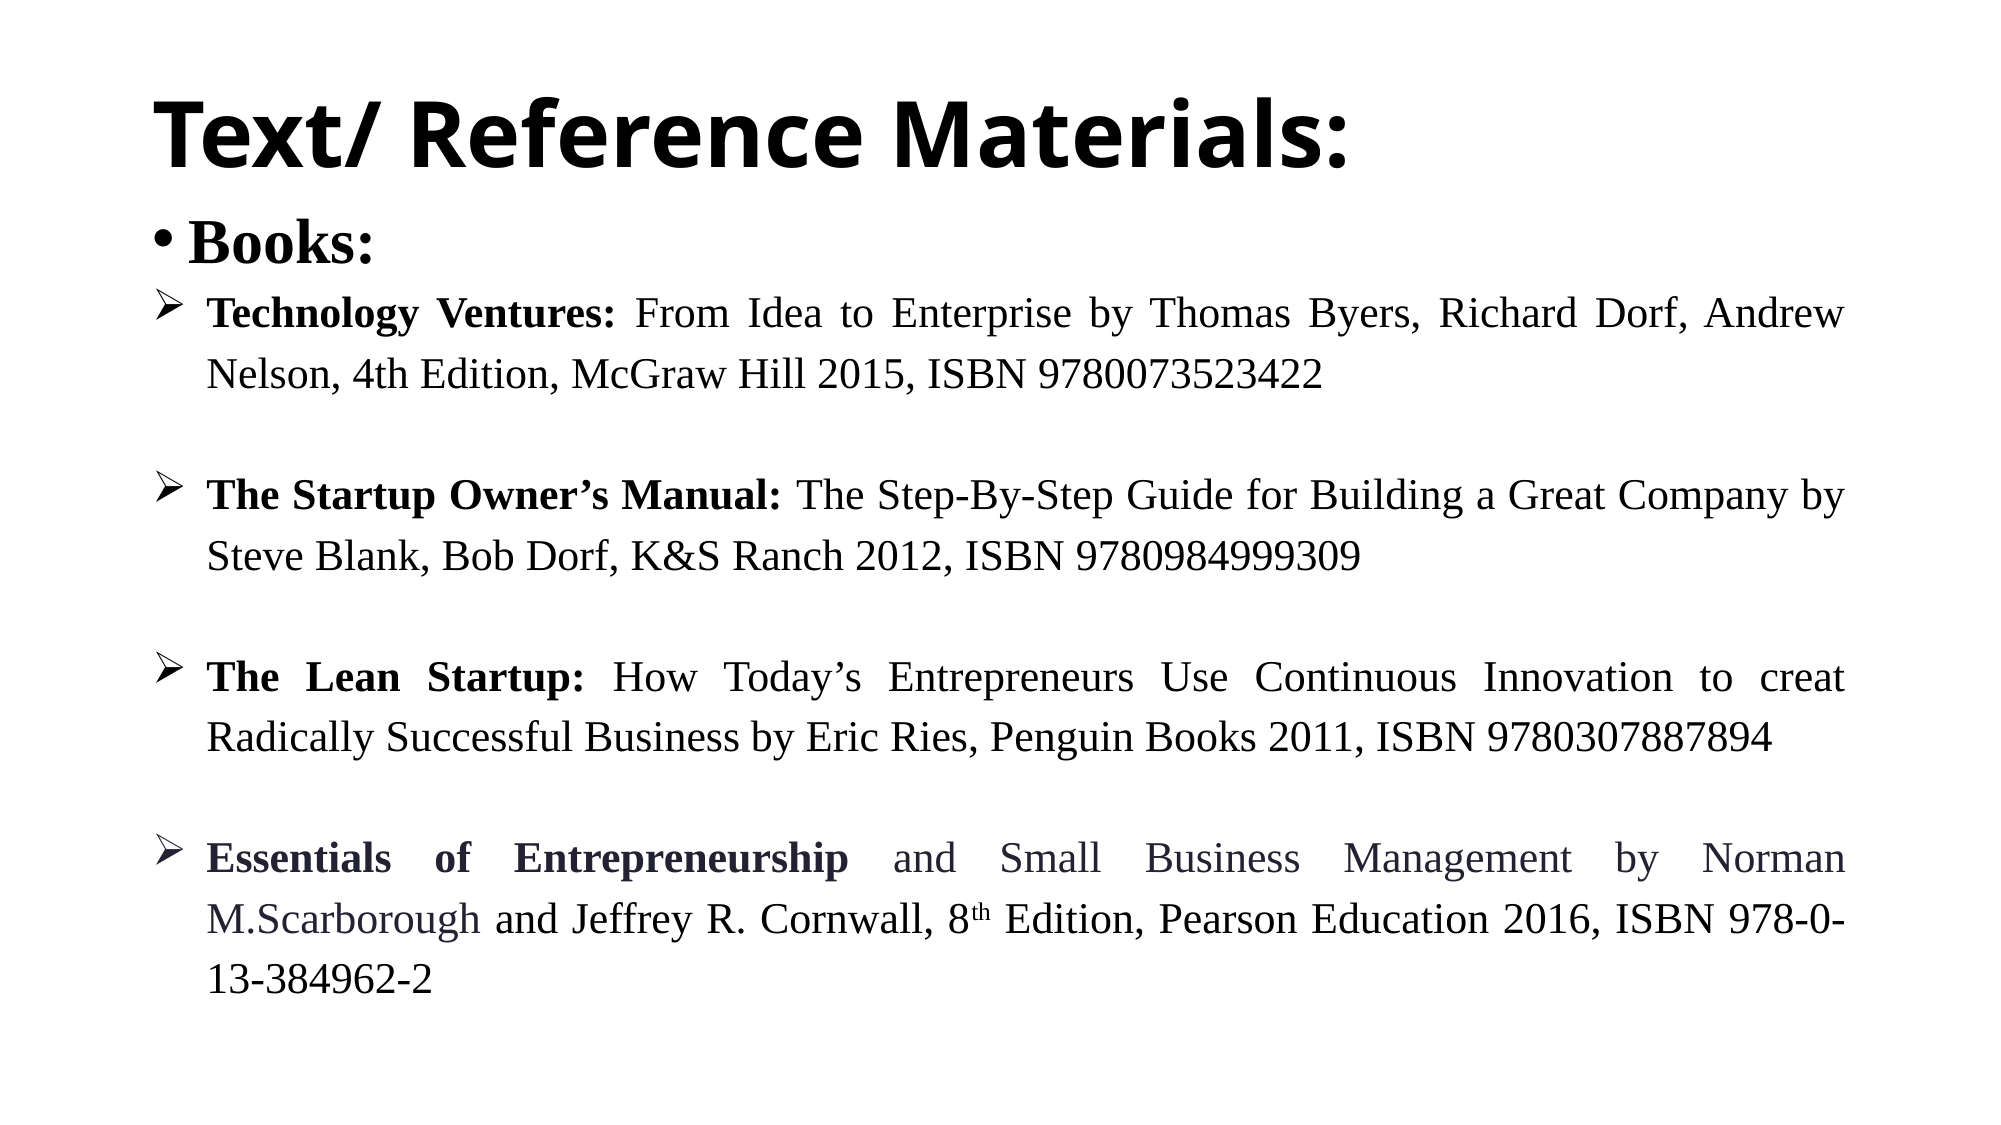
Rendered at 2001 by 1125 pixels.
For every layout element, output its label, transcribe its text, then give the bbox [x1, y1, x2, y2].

list Books: Technology Ventures: From Idea to Enterprise by Thomas Byers, Richard Dorf, Andrew Nelson, 4th Edition, McGraw Hill 2015, ISBN 9780073523422 The Startup Owner’s Manual: The Step-By-Step Guide for Building a Great Company by Steve Blank, Bob Dorf, K&S Ranch 2012, ISBN 9780984999309 The Lean Startup: How Today’s Entrepreneurs Use Continuous Innovation to creat Radically Successful Business by Eric Ries, Penguin Books 2011, ISBN 9780307887894 Essentials of Entrepreneurship and Small Business Management by Norman M.Scarborough and Jeffrey R. Cornwall, 8th Edition, Pearson Education 2016, ISBN 978-0-13-384962-2 [137, 186, 1863, 1014]
title Text/ Reference Materials: [137, 59, 1863, 186]
